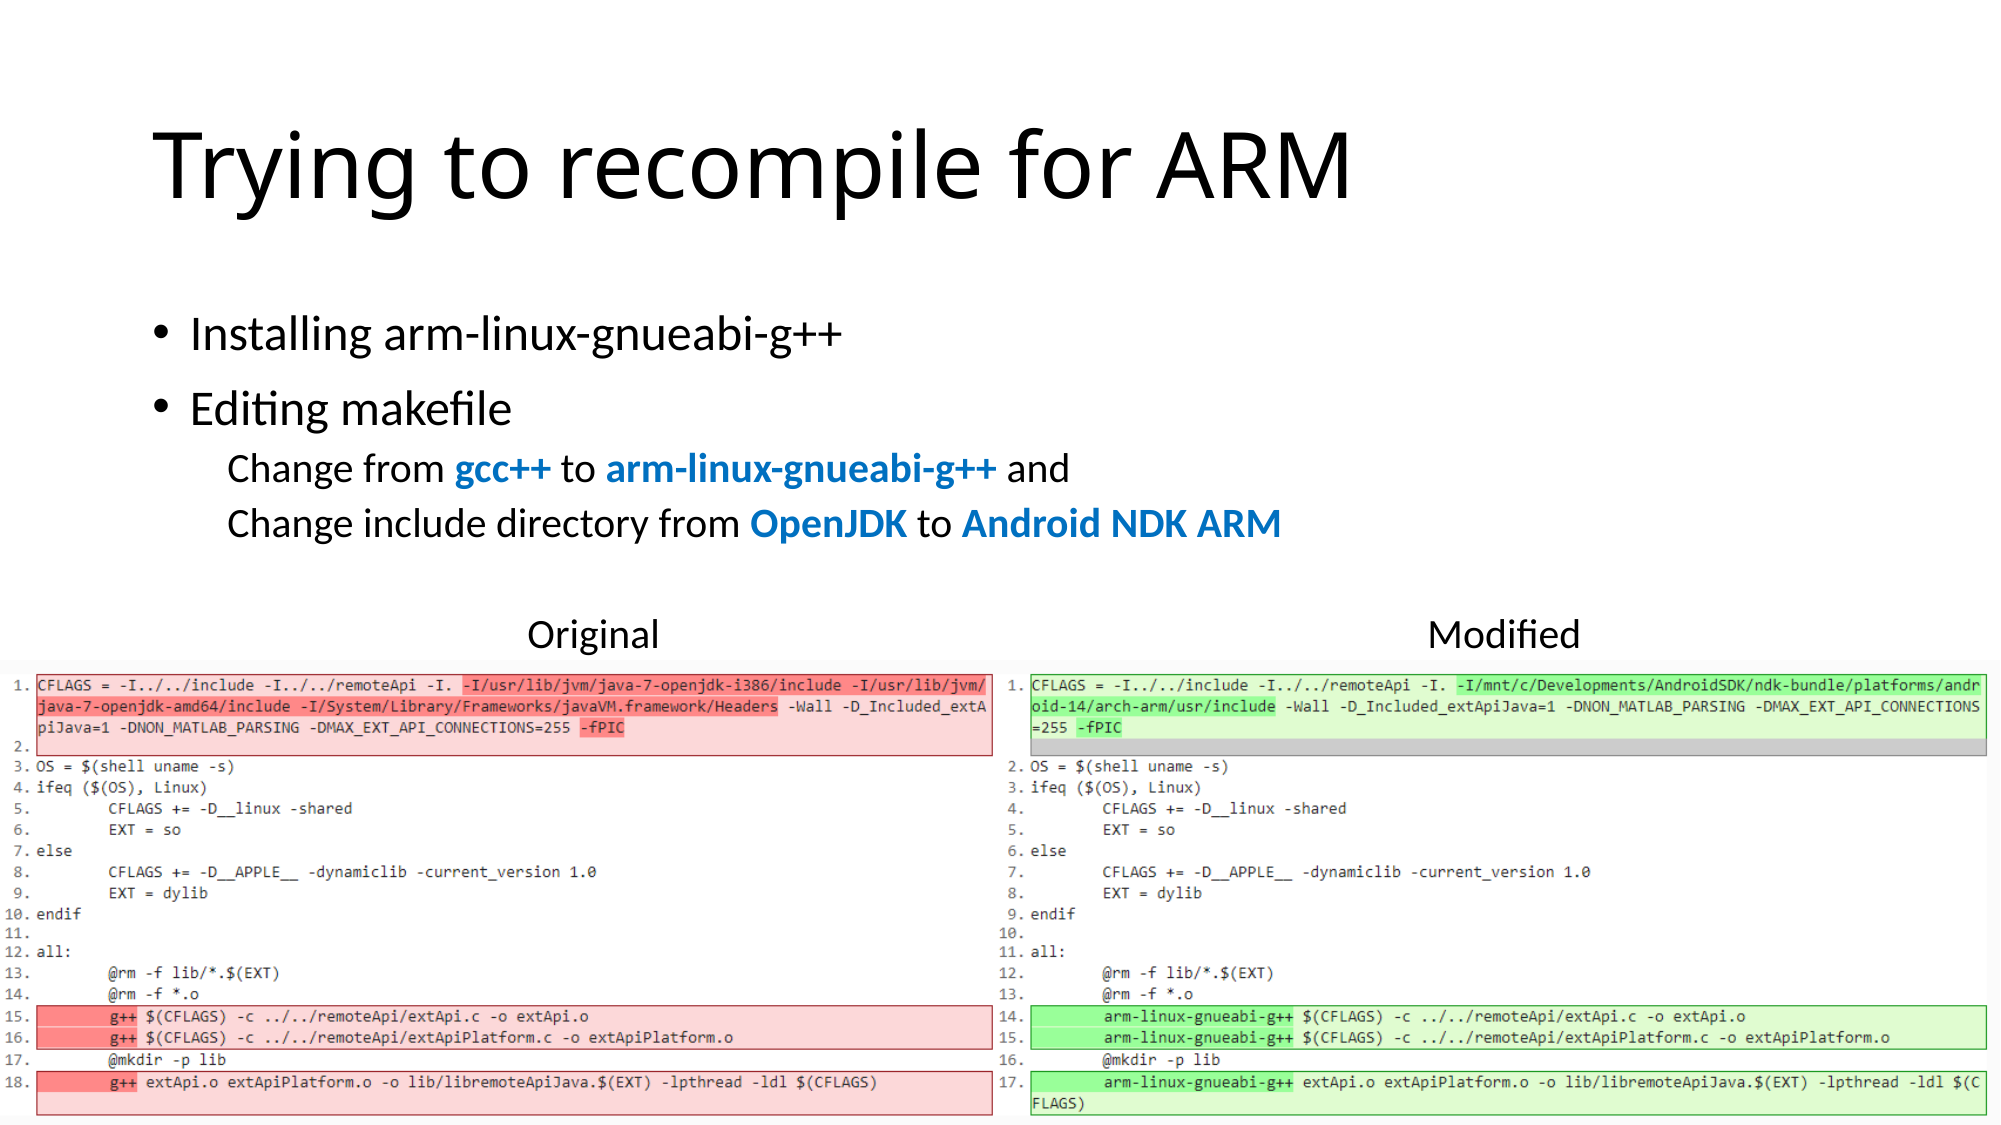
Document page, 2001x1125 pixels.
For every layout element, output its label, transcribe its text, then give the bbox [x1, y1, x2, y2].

picture [0, 660, 2000, 1125]
title Trying to recompile for ARM [137, 59, 1863, 278]
list Installing arm-linux-gnueabi-g++ Editing makefile Change from gcc++ to arm-linux-gnueabi-g++ and Change include directory from OpenJDK to Android NDK ARM Original Modified [137, 299, 1863, 660]
